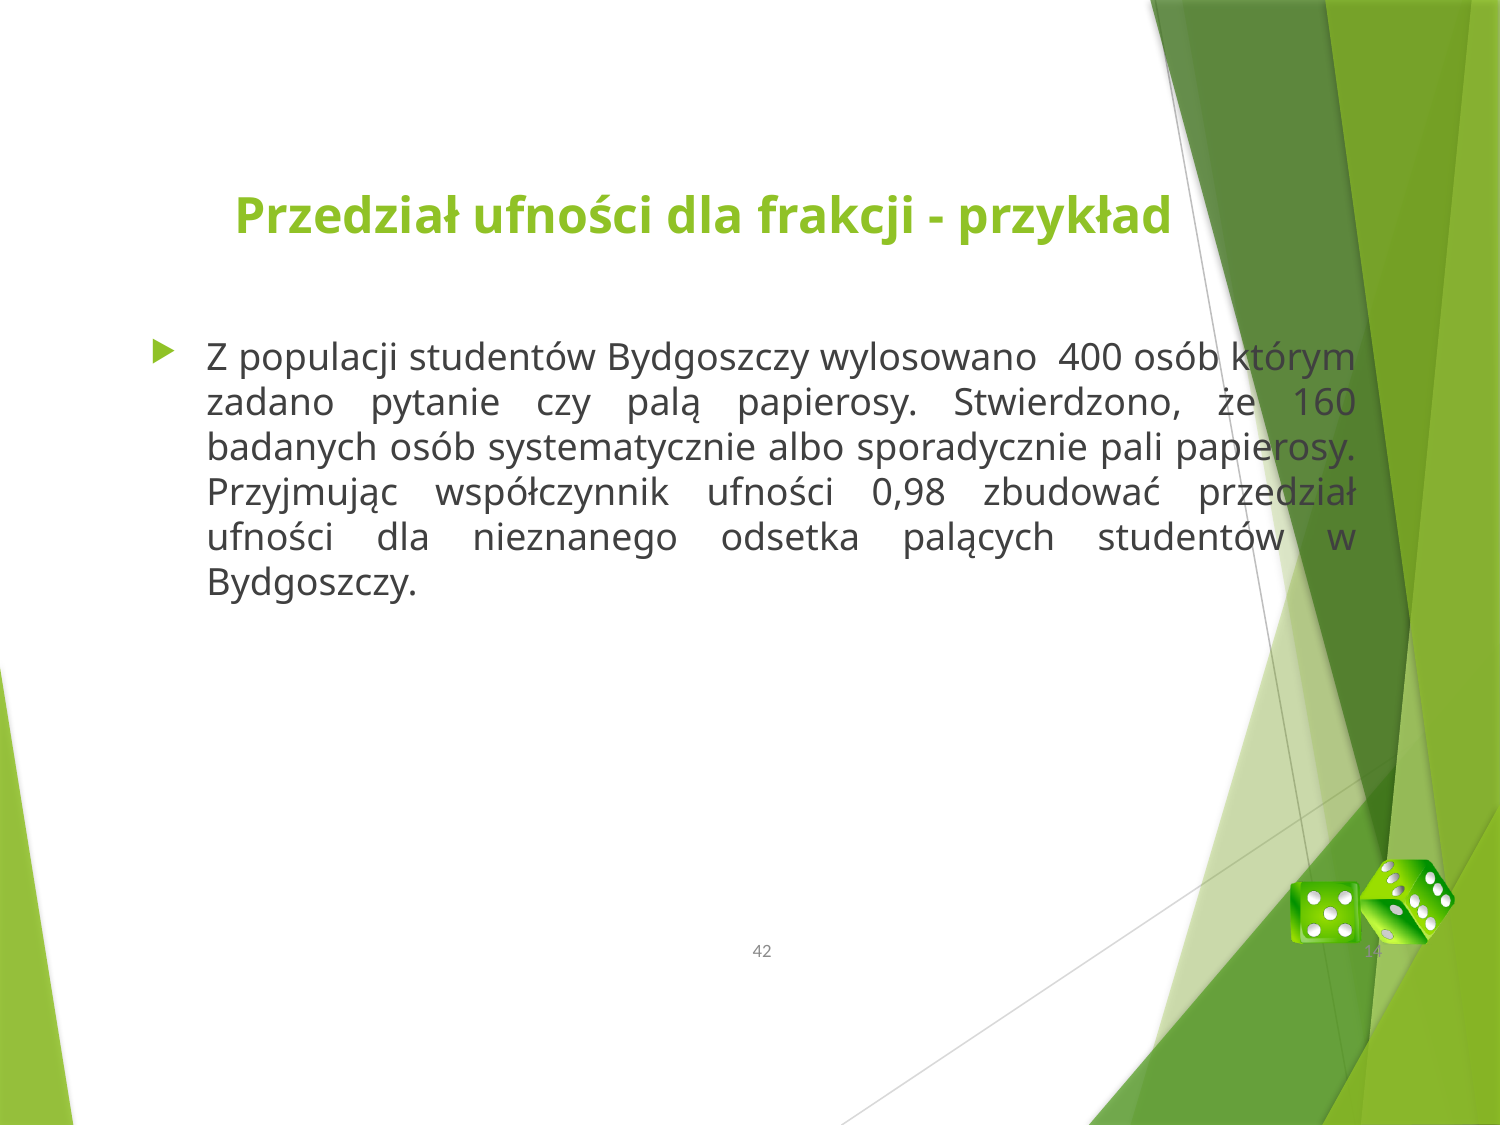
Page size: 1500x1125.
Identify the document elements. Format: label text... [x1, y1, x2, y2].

slide_number 42 [449, 927, 787, 973]
picture [1287, 855, 1458, 946]
text_box 14 [1056, 927, 1394, 973]
title Przedział ufności dla frakcji - przykład [200, 176, 1208, 254]
list Z populacji studentów Bydgoszczy wylosowano 400 osób którym zadano pytanie czy palą papierosy. Stwierdzono, że 160 badanych osób systematycznie albo sporadycznie pali papierosy. Przyjmując współczynnik ufności 0,98 zbudować przedział ufności dla nieznanego odsetka palących studentów w Bydgoszczy. [135, 325, 1373, 821]
